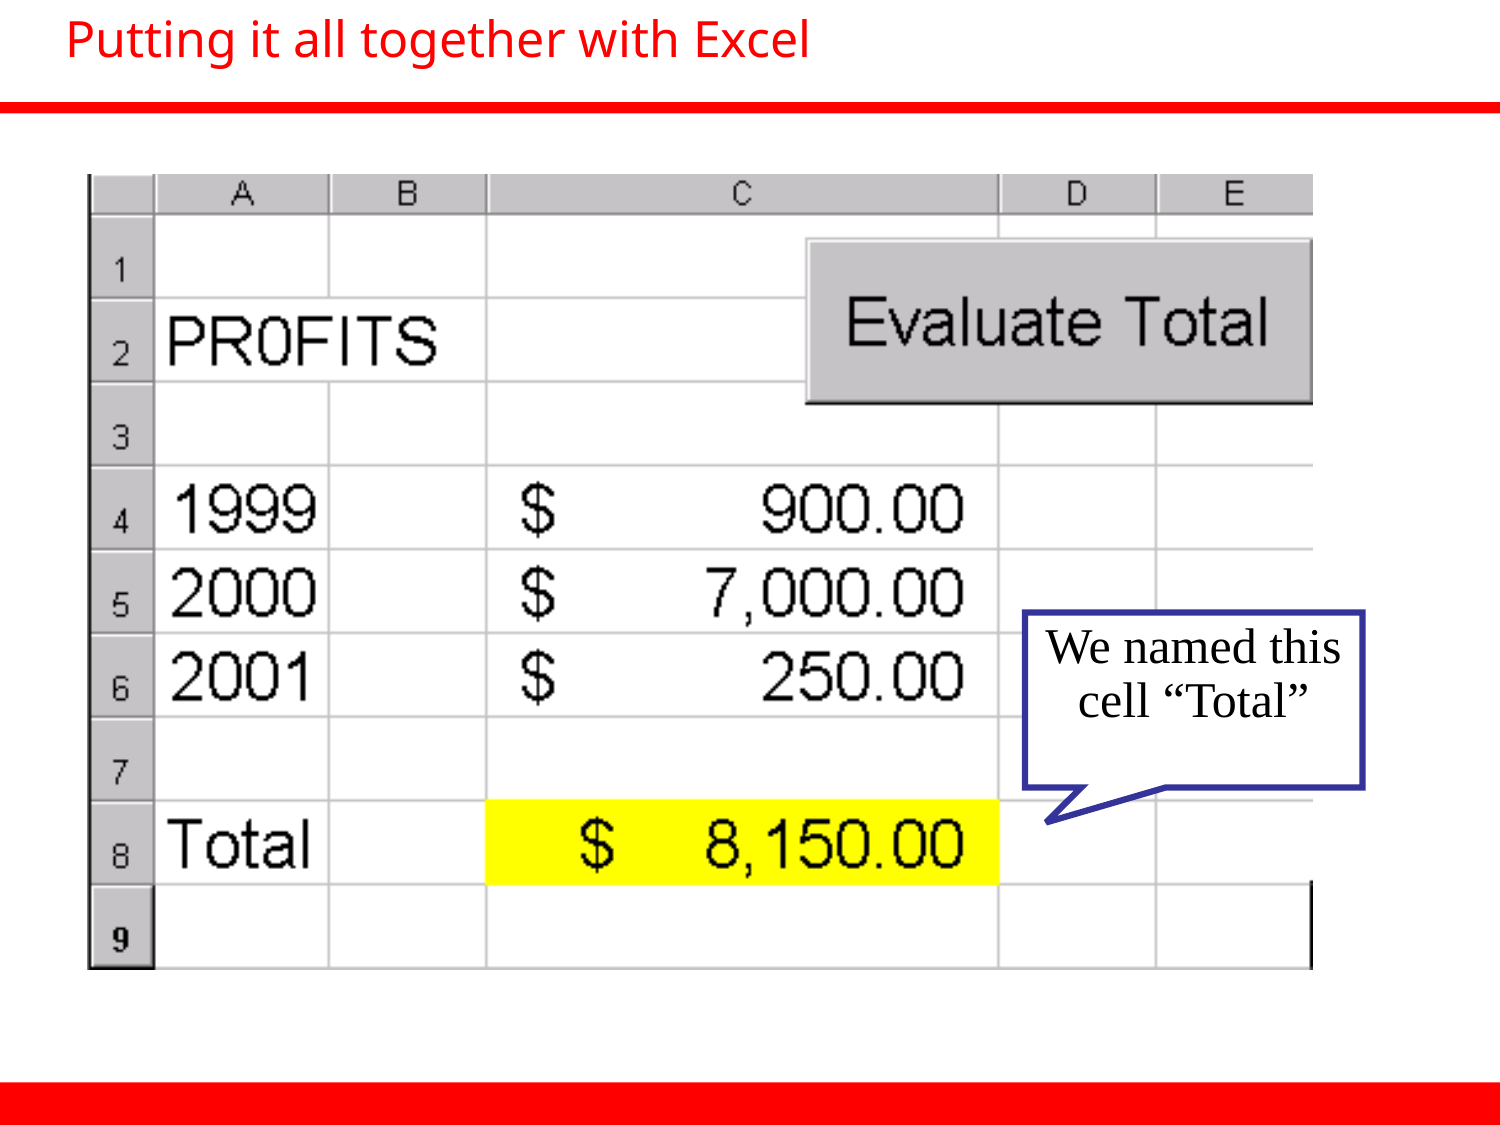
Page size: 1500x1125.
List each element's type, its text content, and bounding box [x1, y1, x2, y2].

picture [87, 174, 1313, 970]
text_box We named this cell “Total” [1316, 612, 1363, 788]
title Putting it all together with Excel [49, 0, 1102, 101]
